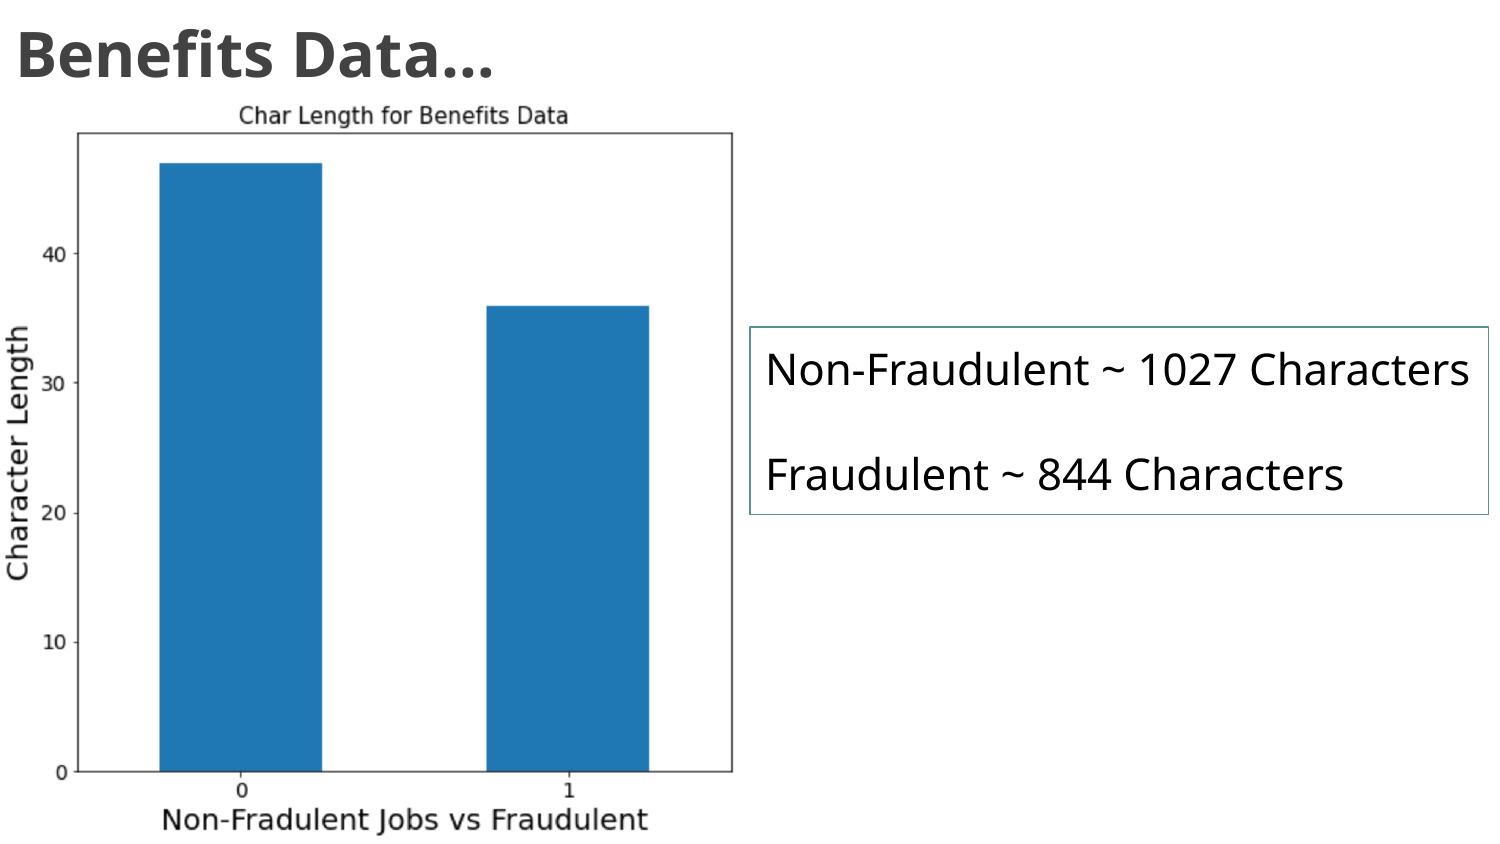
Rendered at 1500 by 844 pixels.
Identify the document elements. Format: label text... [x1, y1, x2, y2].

title Benefits Data… [0, 0, 1464, 106]
text_box Non-Fraudulent ~ 1027 Characters Fraudulent ~ 844 Characters [754, 327, 1489, 515]
picture [0, 94, 751, 844]
